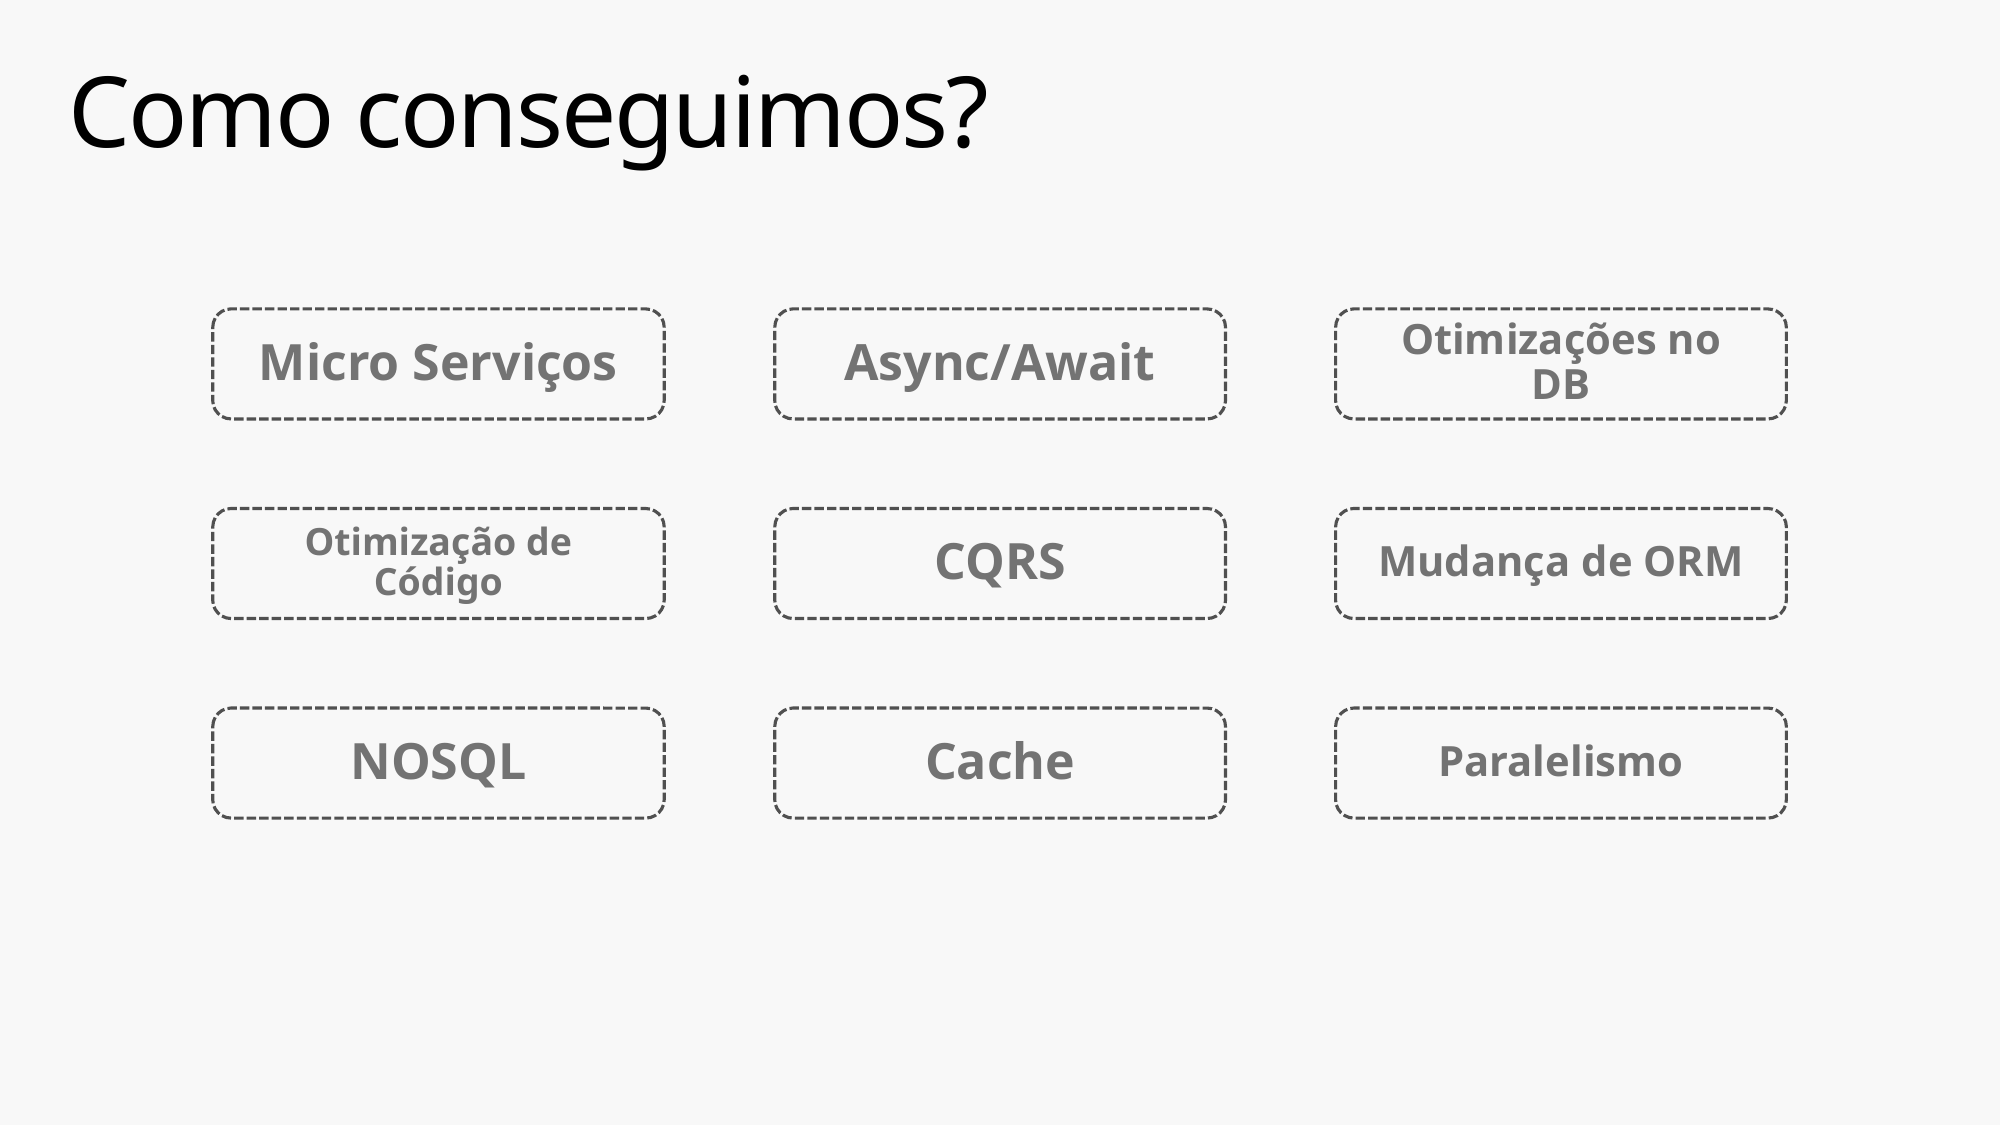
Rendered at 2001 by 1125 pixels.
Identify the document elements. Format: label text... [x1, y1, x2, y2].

text_box Otimizações no DB [1334, 308, 1788, 420]
text_box Cache [773, 707, 1227, 819]
text_box Mudança de ORM [1334, 507, 1788, 620]
title Como conseguimos? [44, 47, 1957, 196]
text_box Otimização de Código [211, 507, 665, 620]
text_box CQRS [773, 507, 1227, 620]
text_box Async/Await [773, 308, 1227, 420]
text_box Paralelismo [1334, 707, 1788, 819]
text_box Micro Serviços [211, 308, 665, 420]
text_box NOSQL [211, 707, 665, 819]
